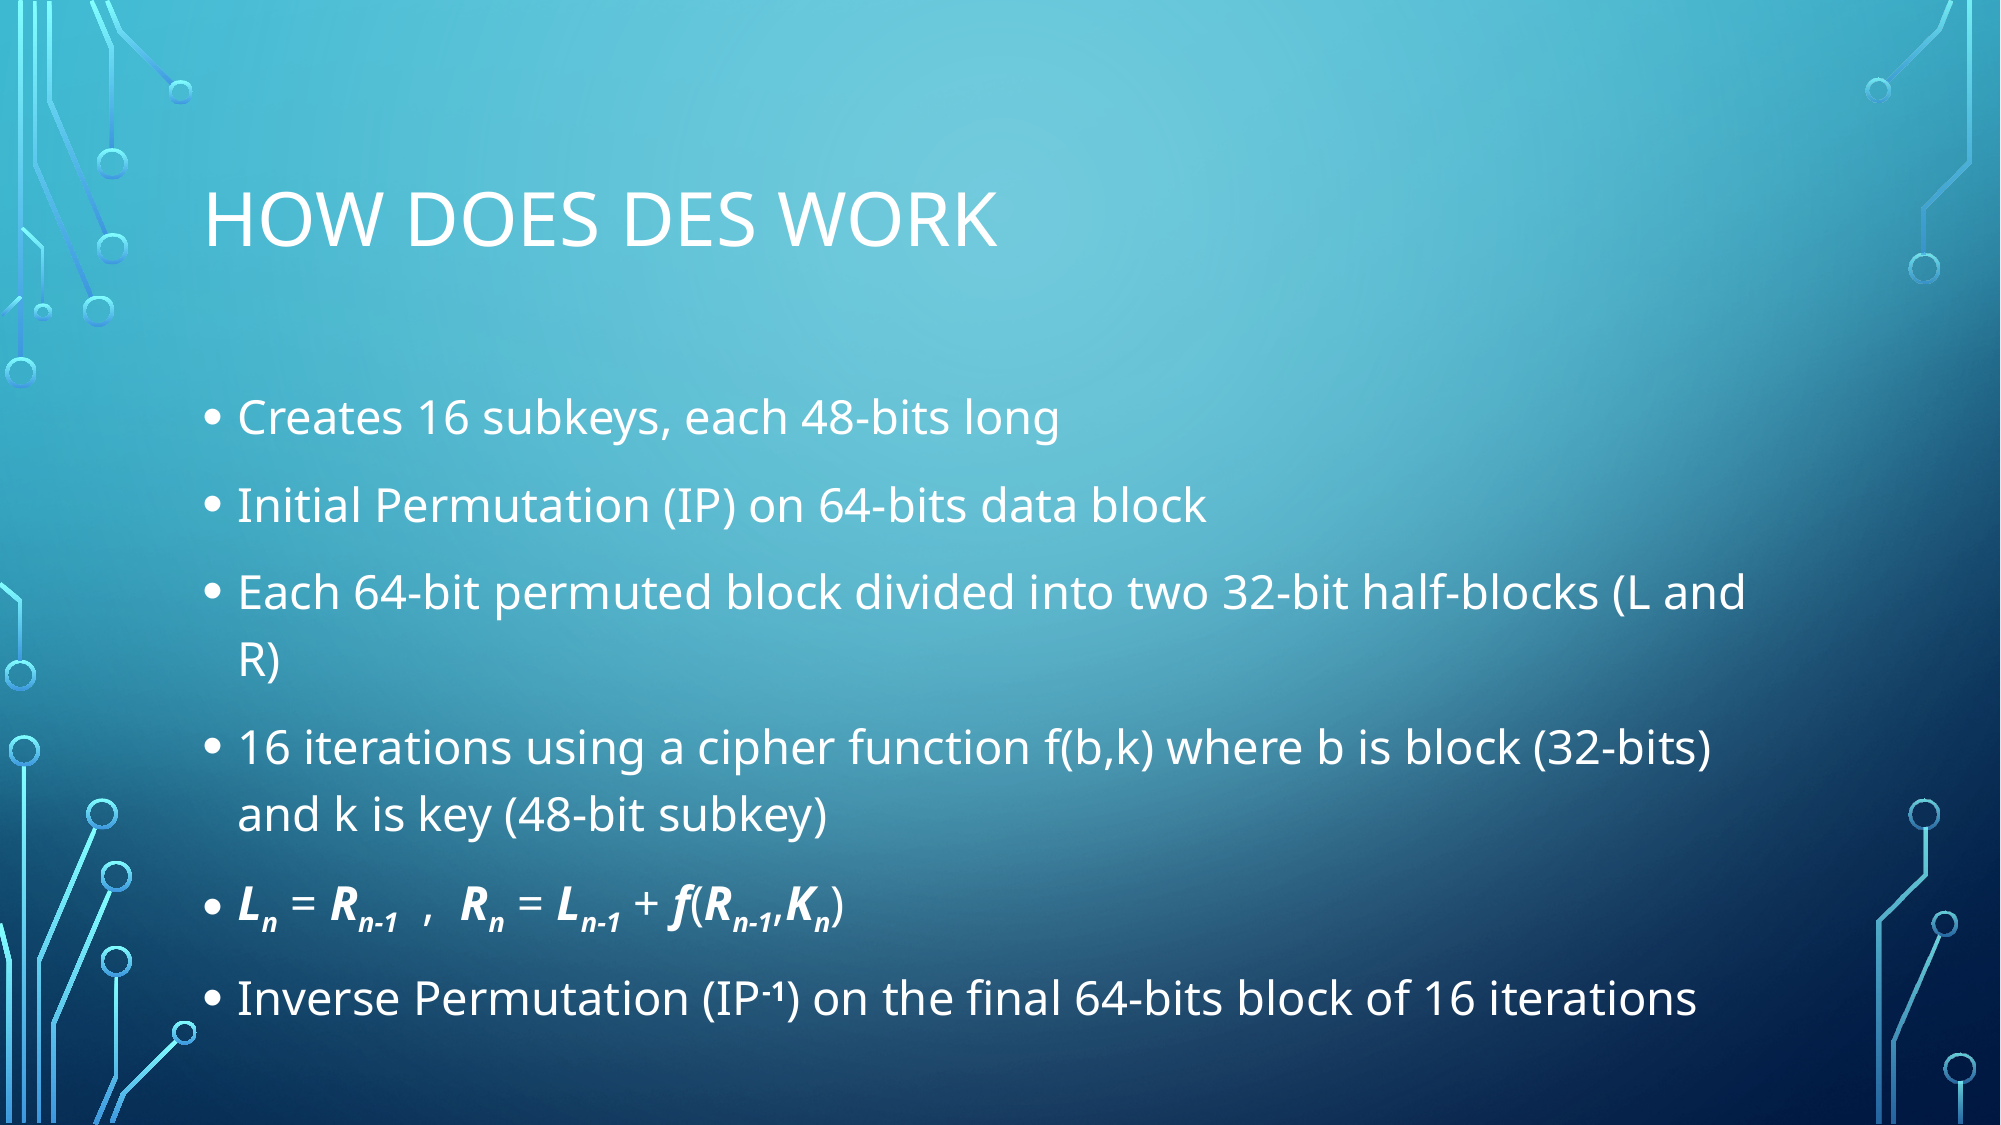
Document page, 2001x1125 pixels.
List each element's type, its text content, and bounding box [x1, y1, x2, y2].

title How does DES work [187, 101, 1813, 344]
list Creates 16 subkeys, each 48-bits long Initial Permutation (IP) on 64-bits data block Each 64-bit permuted block divided into two 32-bit half-blocks (L and R) 16 iterations using a cipher function f(b,k) where b is block (32-bits) and k is key (48-bit subkey) Ln = Rn-1 , Rn = Ln-1 + f(Rn-1,Kn) Inverse Permutation (IP-1) on the final 64-bits block of 16 iterations [187, 369, 1813, 1035]
